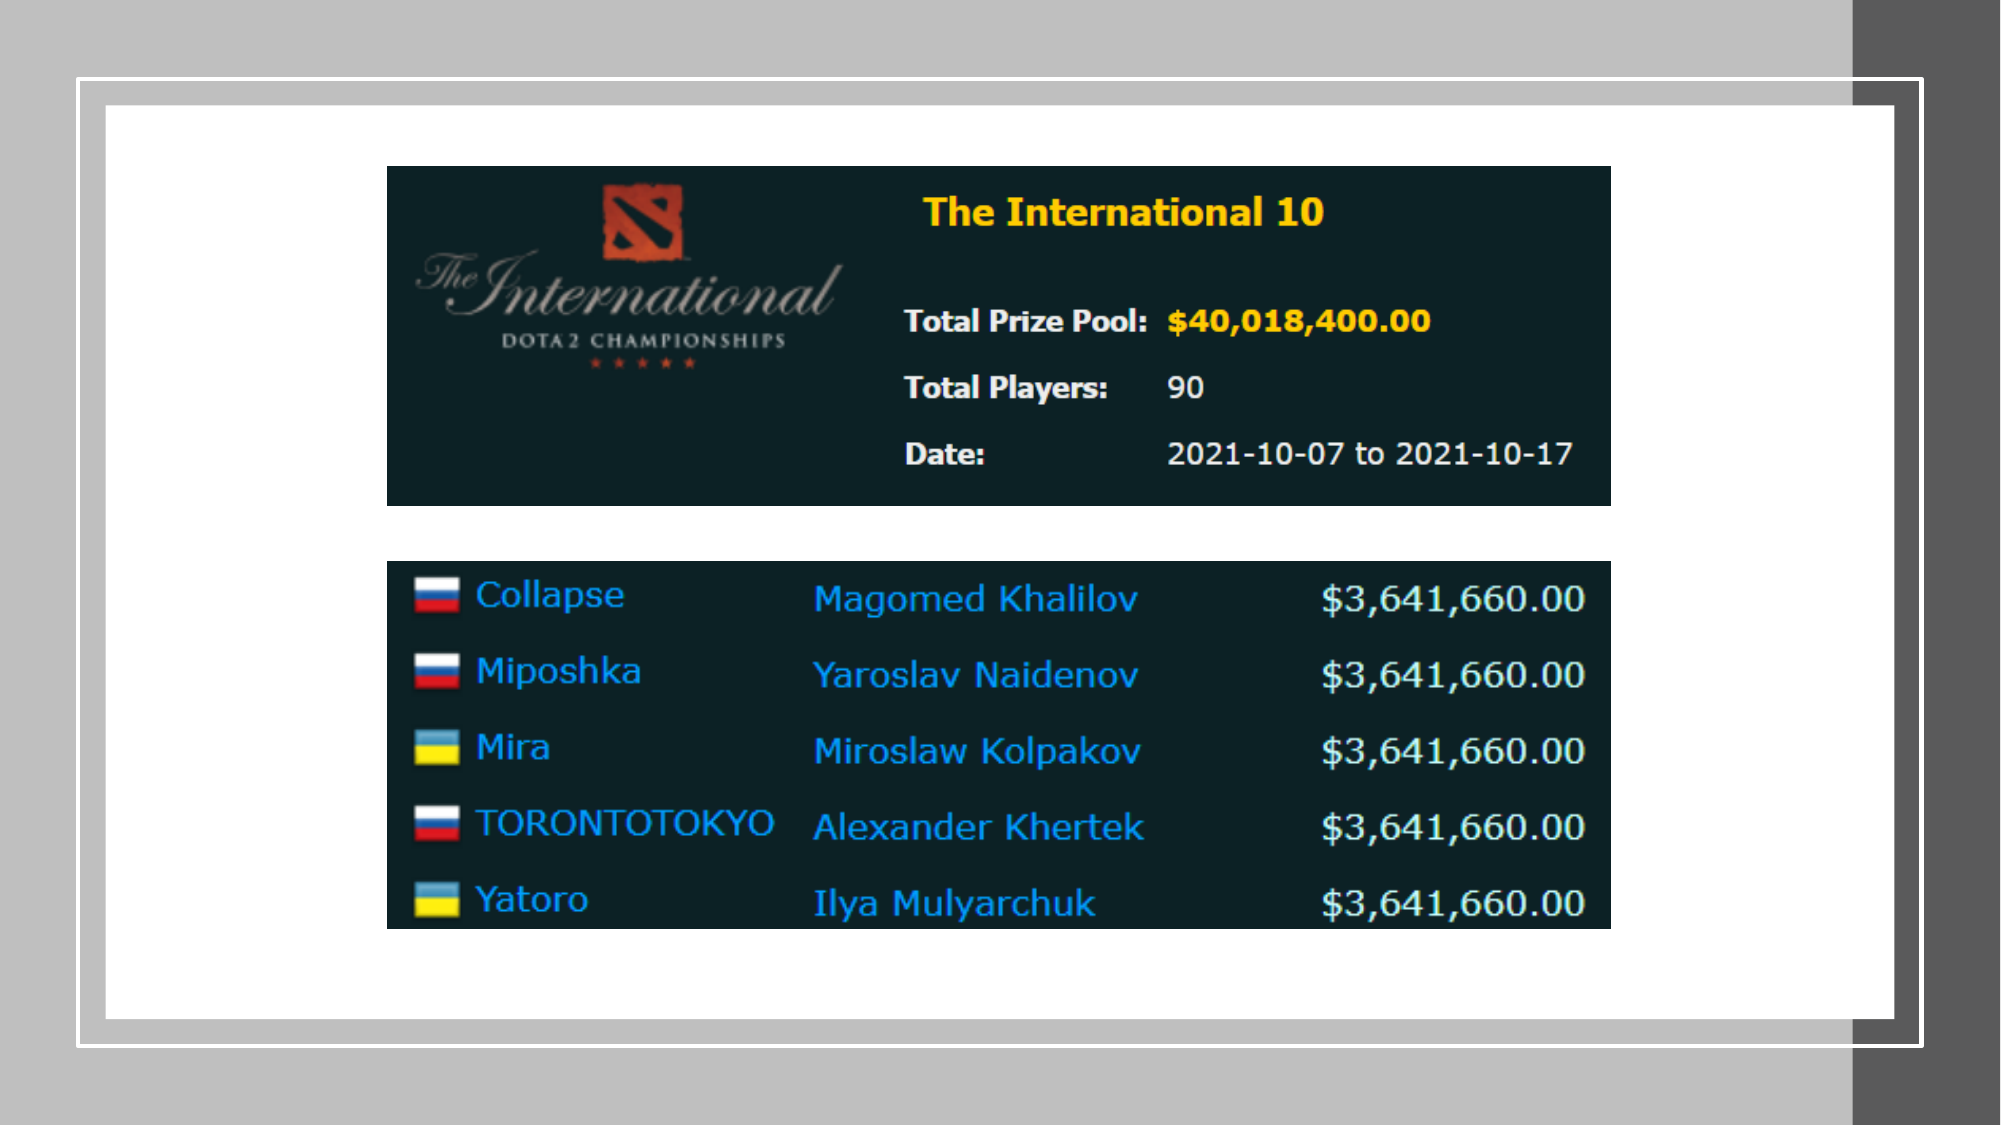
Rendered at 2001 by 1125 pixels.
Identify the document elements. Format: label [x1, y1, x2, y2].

picture [387, 166, 1611, 506]
picture [387, 560, 1611, 929]
text_box [76, 77, 1924, 1048]
text_box [0, 0, 2000, 1125]
text_box [103, 103, 1896, 1021]
